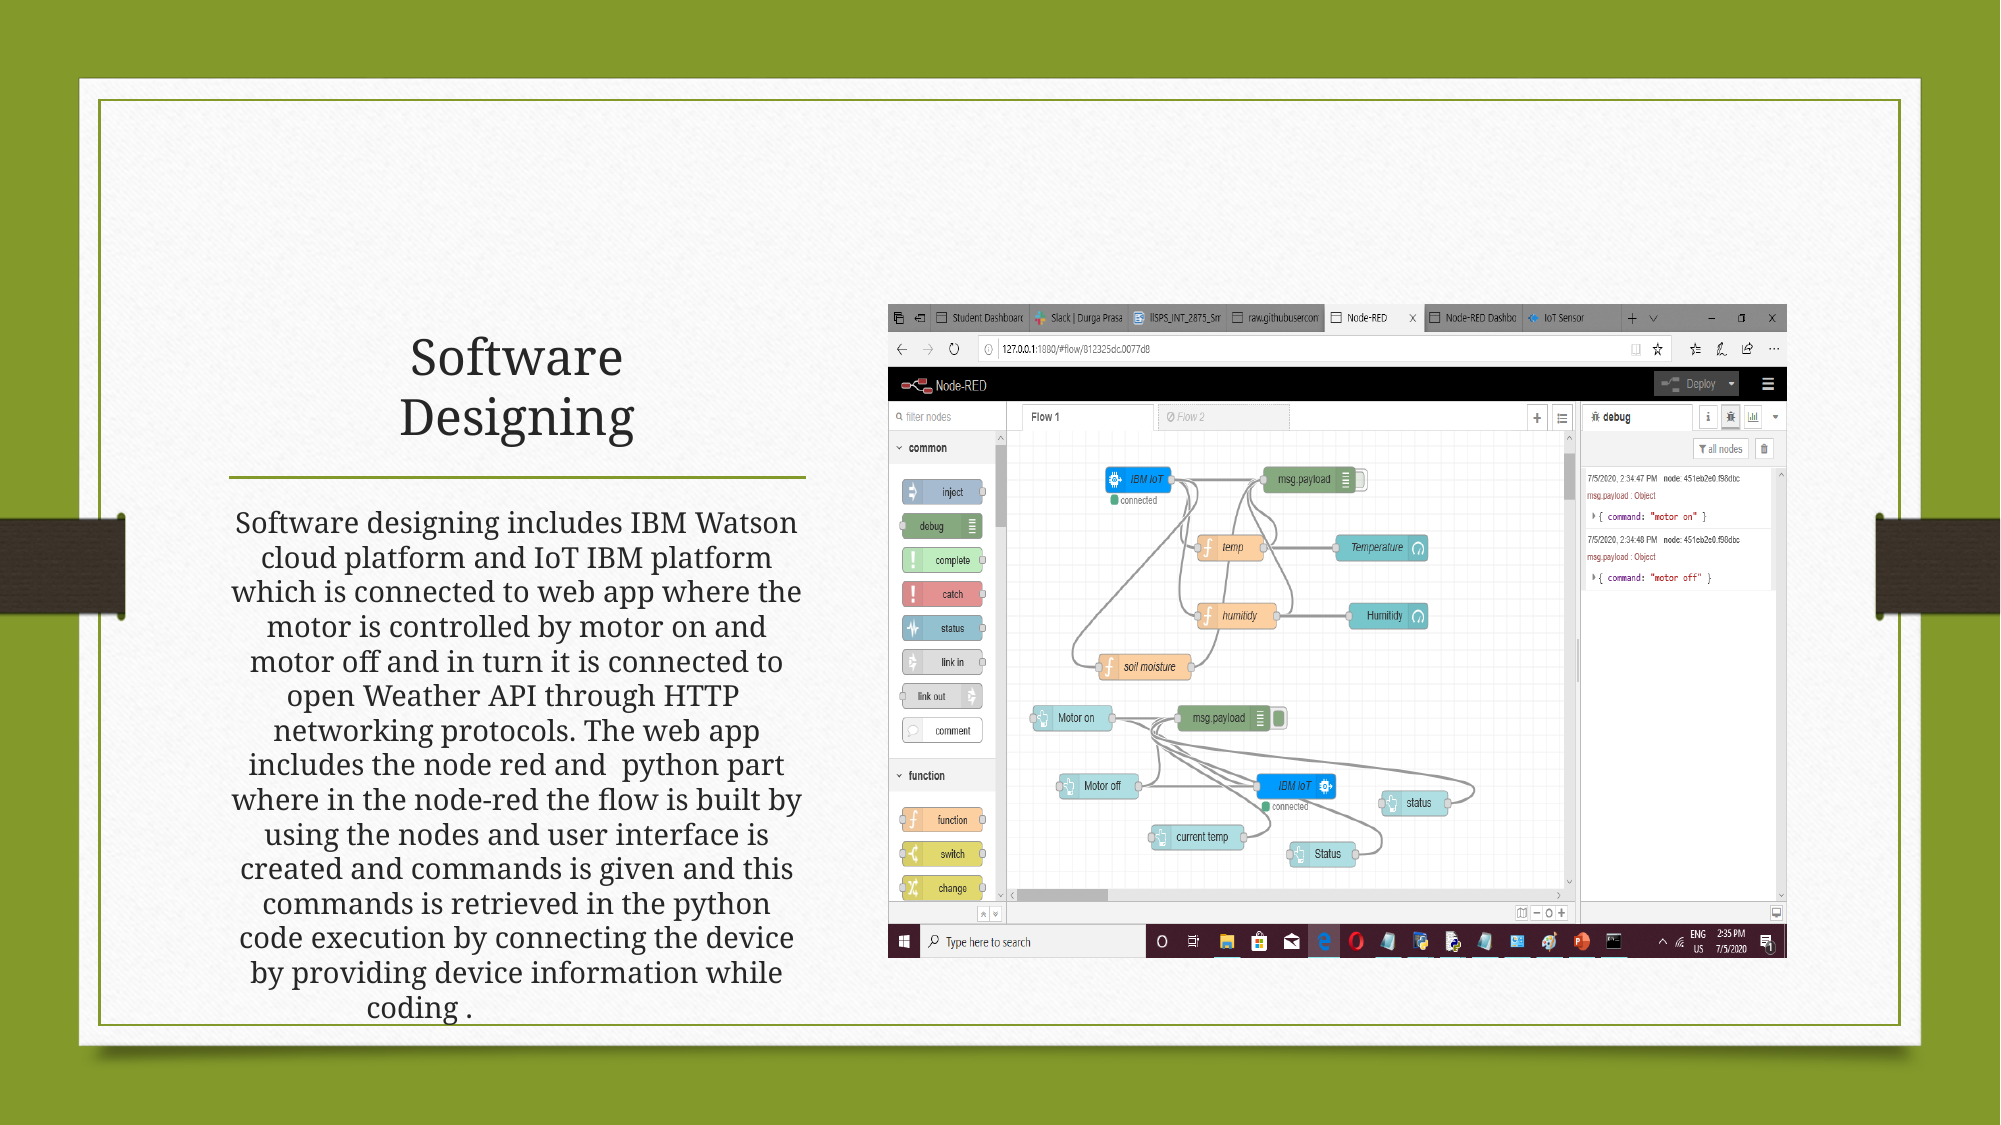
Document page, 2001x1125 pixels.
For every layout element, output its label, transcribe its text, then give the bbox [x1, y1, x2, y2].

title Software Designing [212, 227, 823, 453]
list Software designing includes IBM Watson cloud platform and IoT IBM platform which is connected to web app where the motor is controlled by motor on and motor off and in turn it is connected to open Weather API through HTTP networking protocols. The web app includes the node red and python part where in the node-red the flow is built by using the nodes and user interface is created and commands is given and this commands is retrieved in the python code execution by connecting the device by providing device information while coding . [212, 497, 823, 1036]
picture [0, 0, 2001, 1125]
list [888, 304, 1787, 959]
